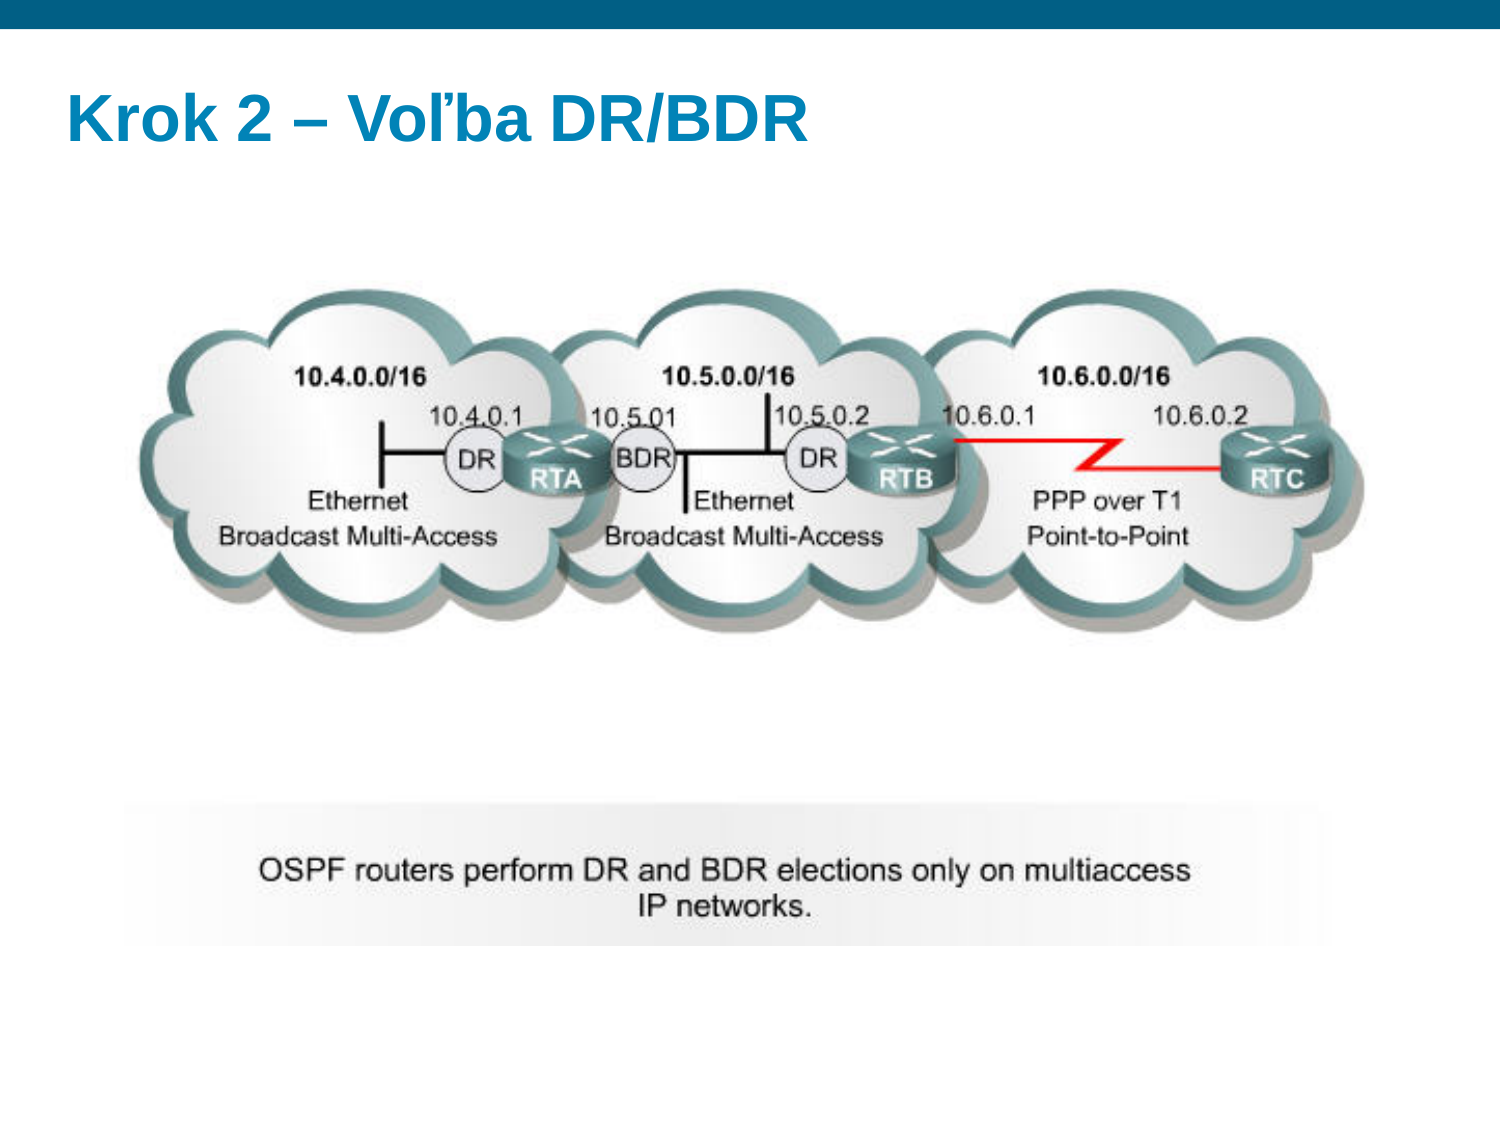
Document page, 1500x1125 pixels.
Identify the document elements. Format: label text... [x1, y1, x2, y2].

title Krok 2 – Voľba DR/BDR [53, 50, 1447, 163]
picture [124, 248, 1375, 946]
